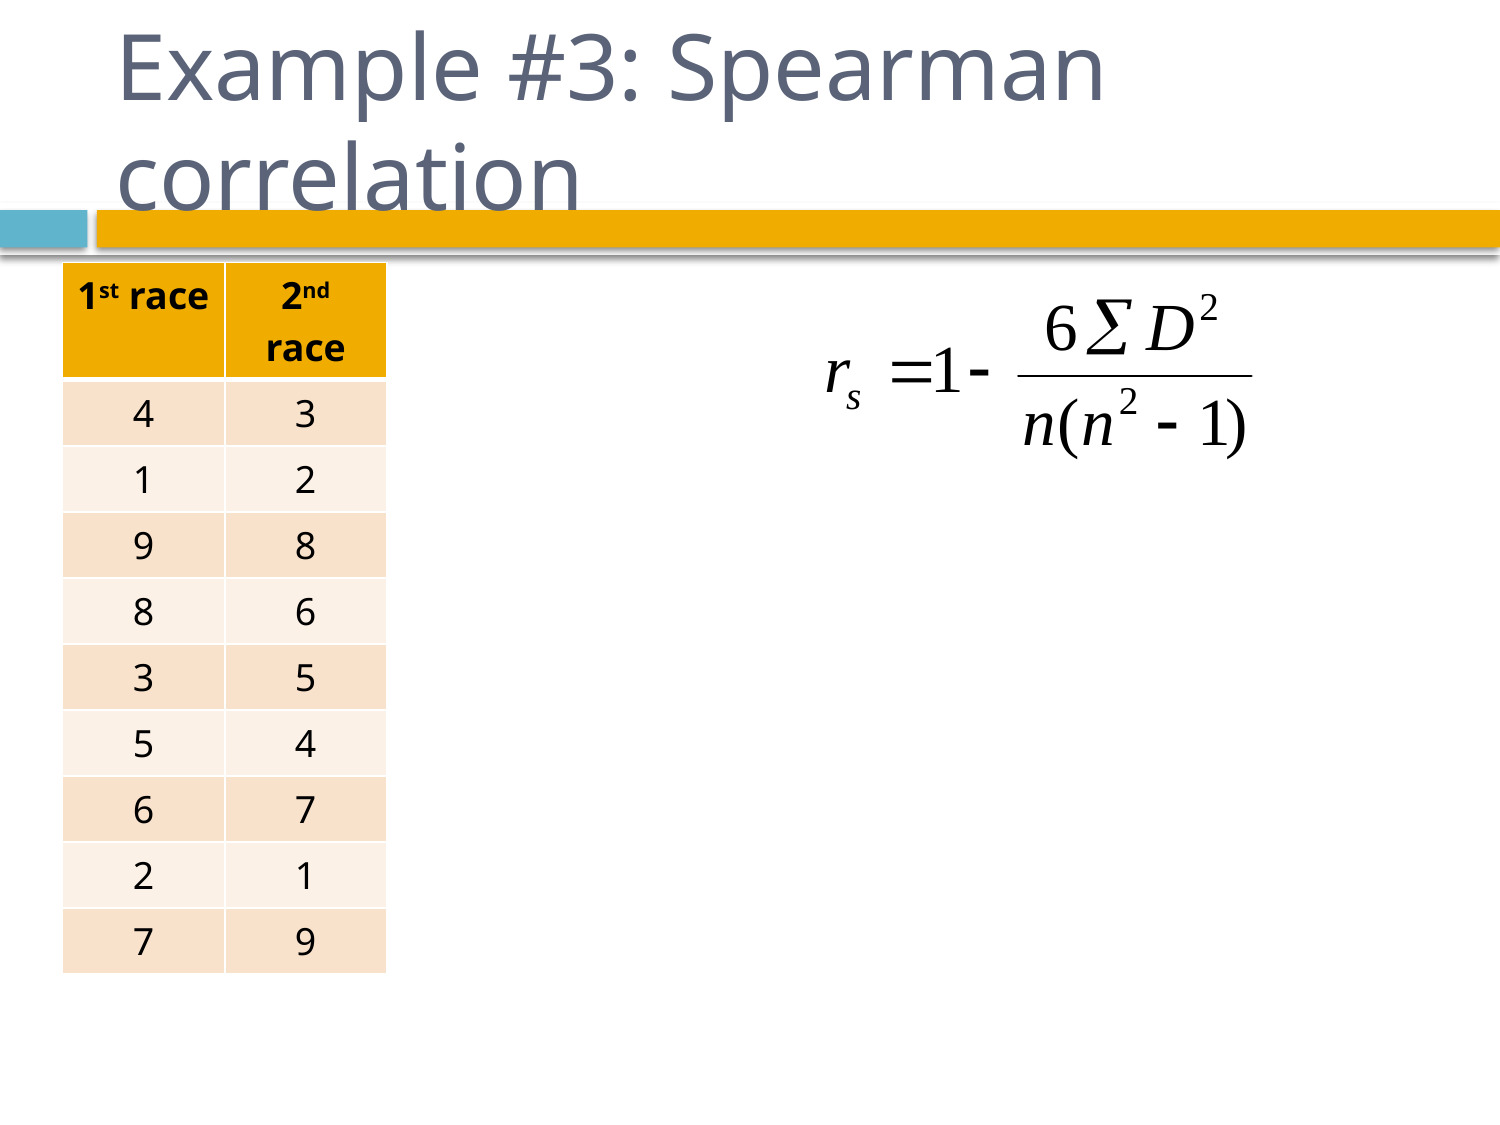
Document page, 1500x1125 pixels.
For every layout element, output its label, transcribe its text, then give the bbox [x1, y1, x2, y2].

table_cell 9 [226, 909, 386, 973]
table_cell 1 [63, 447, 224, 511]
table_header 1st race [63, 263, 224, 377]
table_cell 3 [63, 645, 224, 709]
table_cell 5 [226, 645, 386, 709]
table_cell 6 [63, 777, 224, 841]
table_cell 4 [63, 382, 224, 445]
table_cell 2 [63, 843, 224, 907]
table_cell 8 [226, 513, 386, 577]
table_cell 5 [63, 711, 224, 775]
table_header 2nd race [226, 263, 386, 377]
table_cell 6 [226, 579, 386, 643]
table_cell 7 [226, 777, 386, 841]
table_cell 9 [63, 513, 224, 577]
table_cell 1 [226, 843, 386, 907]
title Example #3: Spearman correlation [100, 37, 1438, 200]
table_cell 7 [63, 909, 224, 973]
table_cell 4 [226, 711, 386, 775]
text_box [814, 274, 1263, 472]
table_cell 2 [226, 447, 386, 511]
table_cell 3 [226, 382, 386, 445]
table_cell 8 [63, 579, 224, 643]
